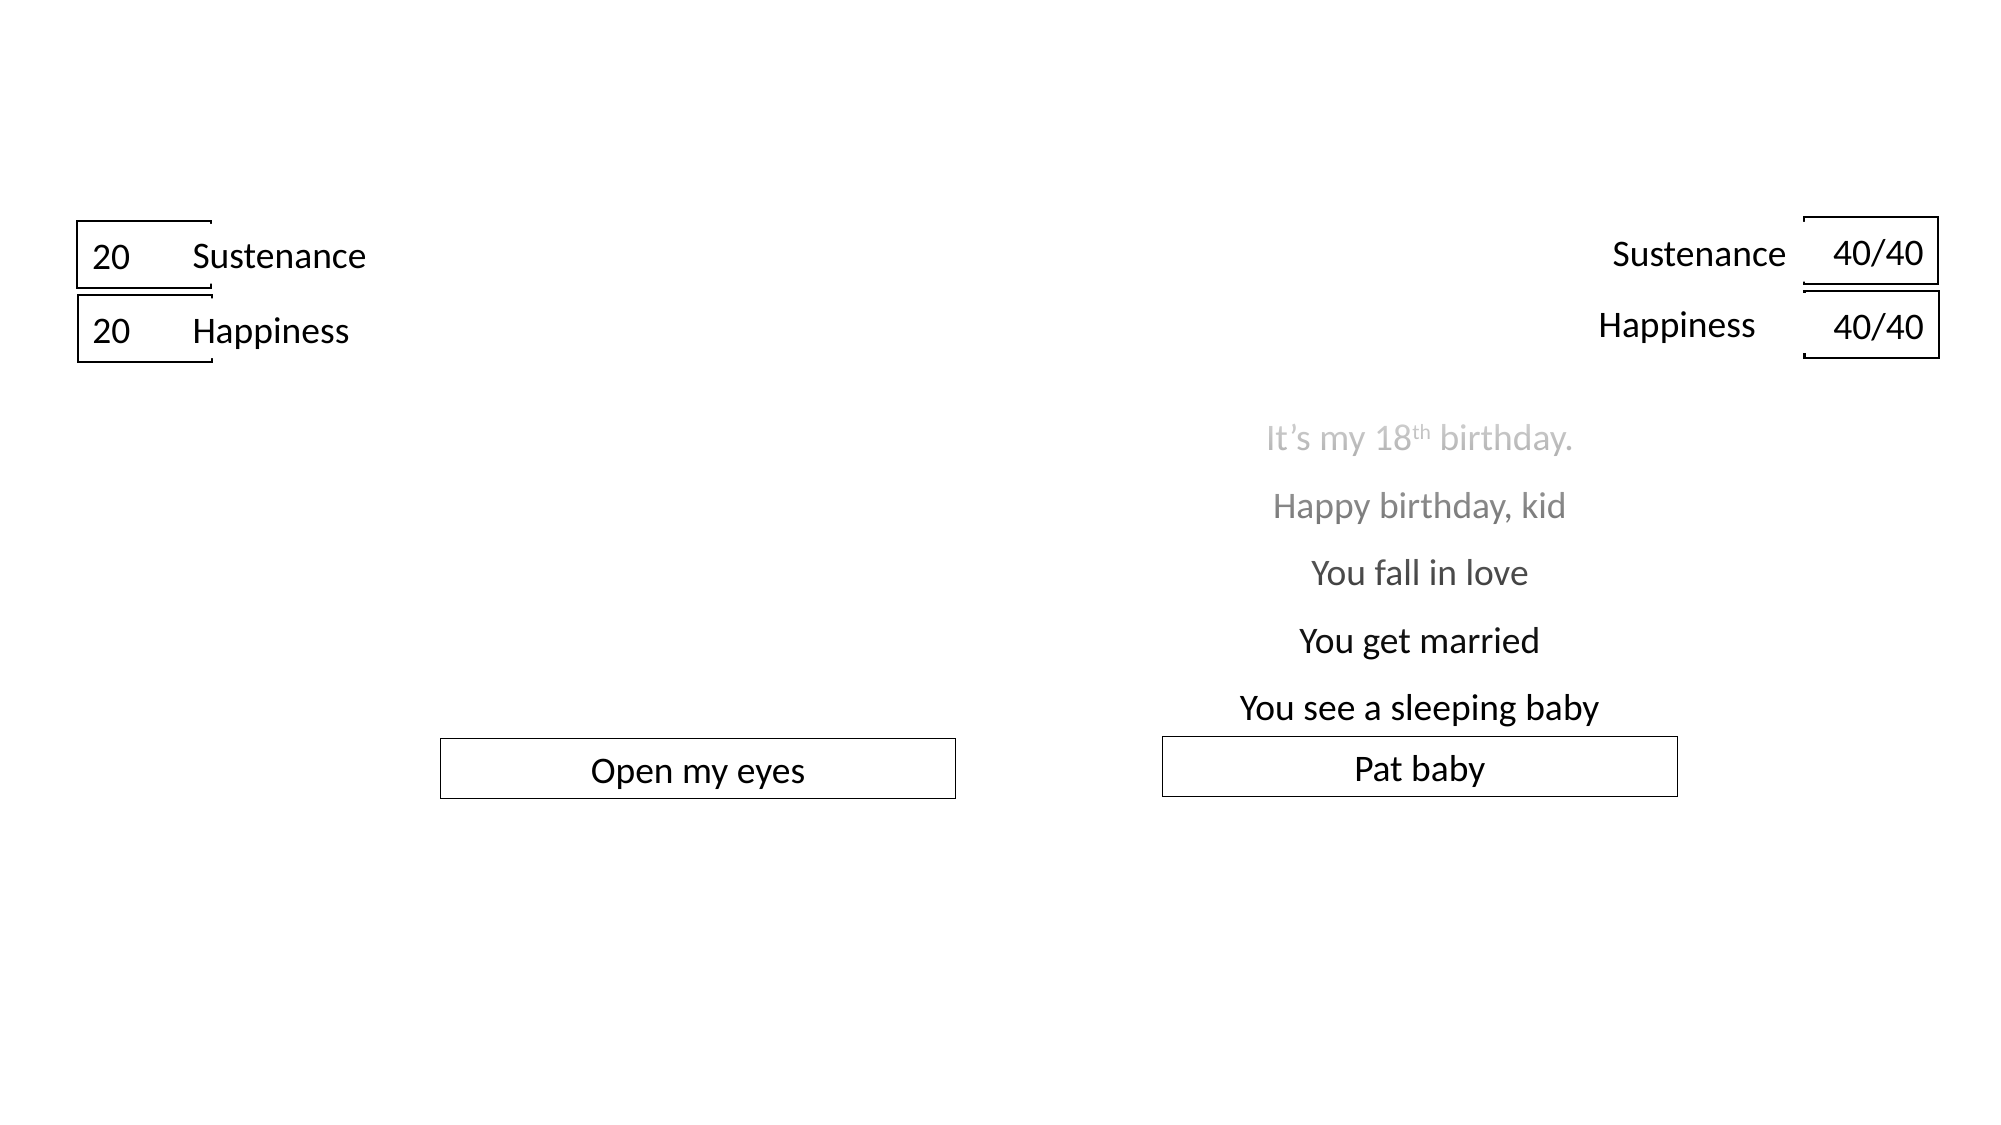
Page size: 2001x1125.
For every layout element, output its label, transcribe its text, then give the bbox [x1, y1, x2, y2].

text_box 20 [77, 294, 213, 363]
text_box 20 [76, 220, 212, 289]
text_box Pat baby [1162, 736, 1678, 797]
text_box Sustenance [177, 223, 403, 284]
text_box Happiness . [1579, 293, 1823, 353]
text_box It’s my 18th birthday. Happy birthday, kid You fall in love You get married You see a sleeping baby [1116, 659, 1724, 736]
text_box [0, 108, 2000, 659]
text_box Happiness [177, 298, 403, 359]
text_box 40/40 [1803, 290, 1940, 359]
text_box Sustenance [1597, 221, 1823, 282]
text_box 40/40 [1803, 216, 1939, 285]
text_box Open my eyes [440, 738, 956, 799]
